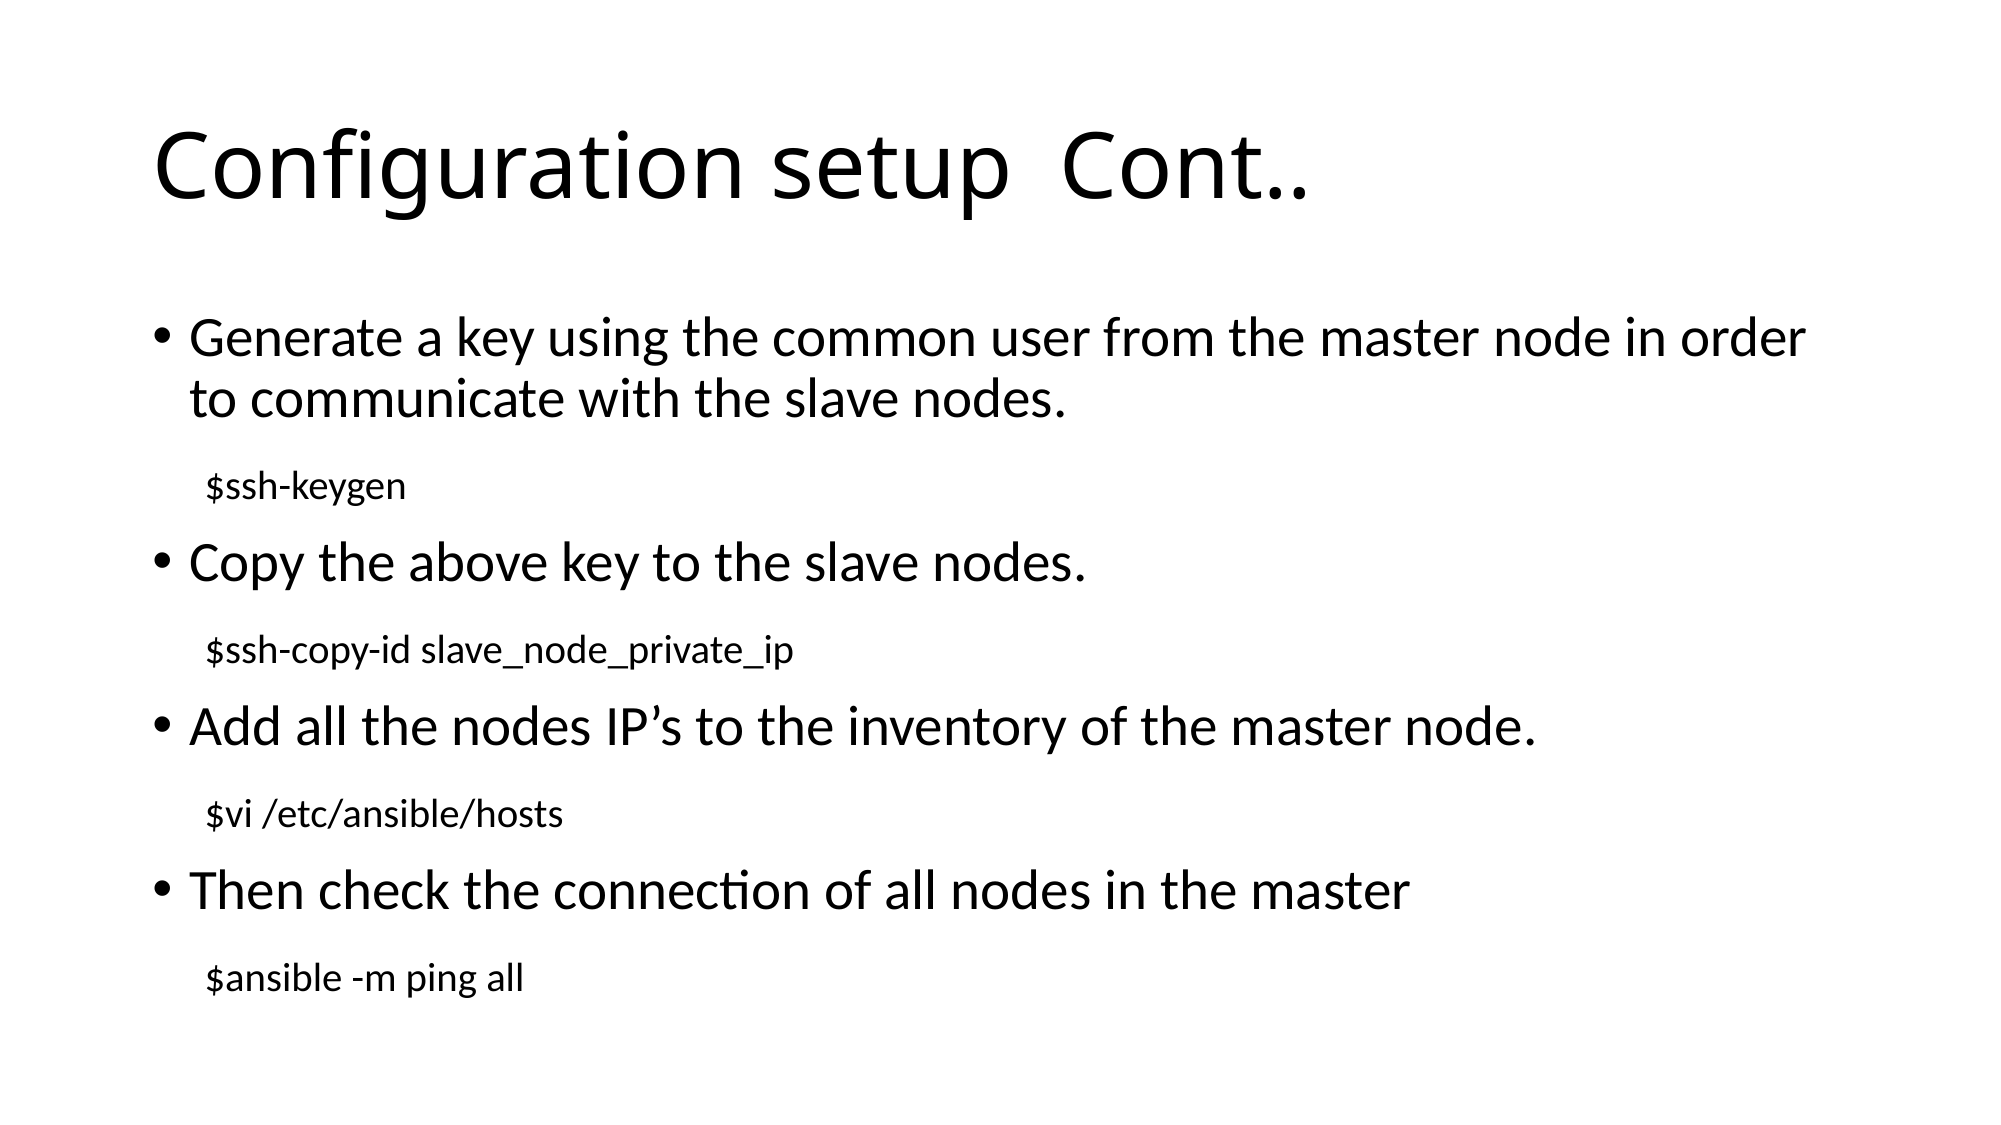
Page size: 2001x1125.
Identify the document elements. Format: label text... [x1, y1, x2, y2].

title Configuration setup Cont.. [137, 59, 1863, 278]
list Generate a key using the common user from the master node in order to communicate with the slave nodes. $ssh-keygen Copy the above key to the slave nodes. $ssh-copy-id slave_node_private_ip Add all the nodes IP’s to the inventory of the master node. $vi /etc/ansible/hosts Then check the connection of all nodes in the master $ansible -m ping all [137, 299, 1863, 1014]
